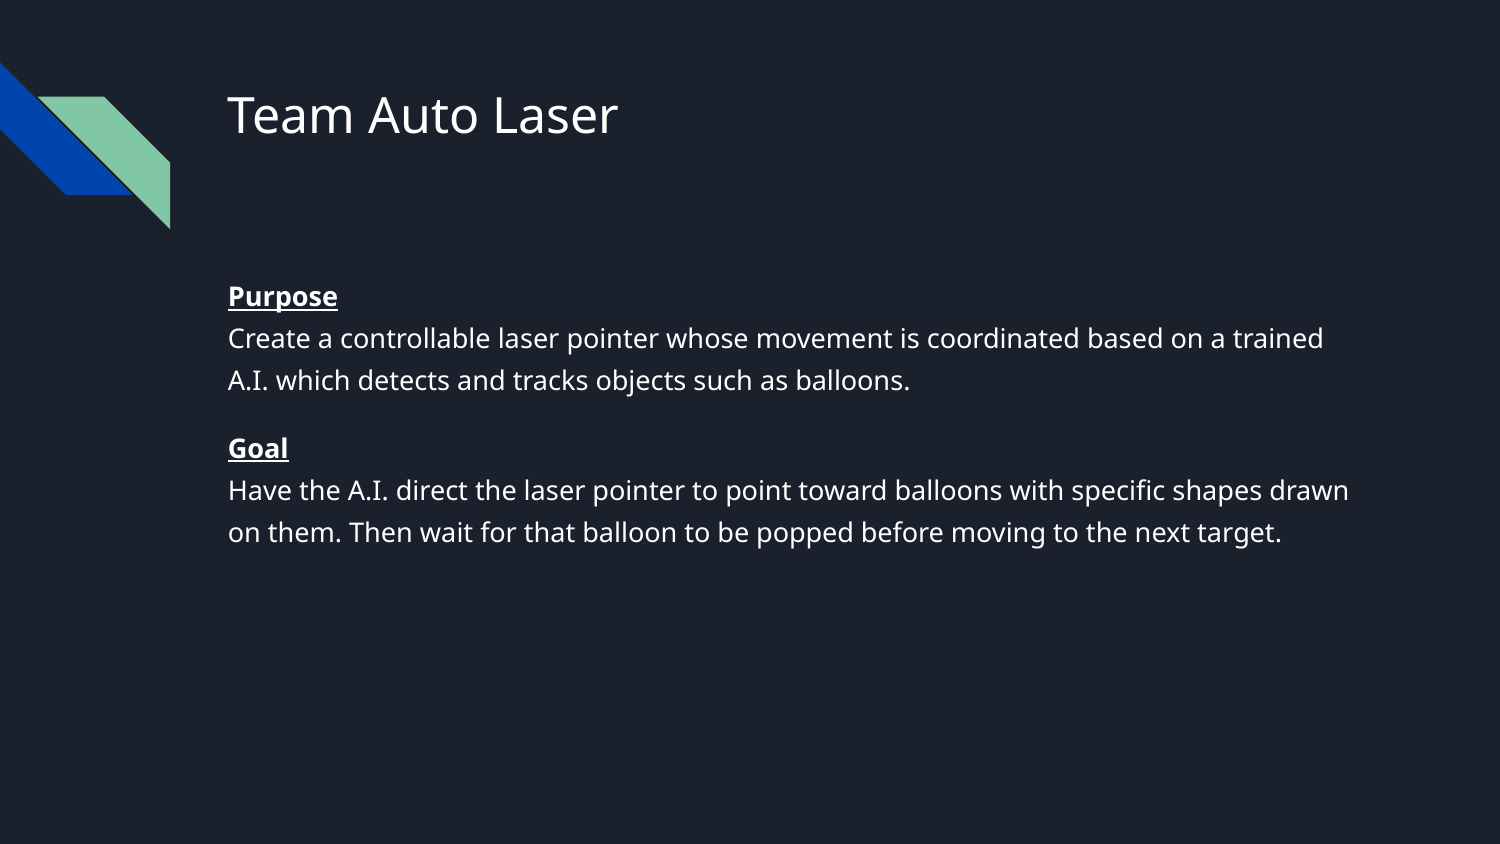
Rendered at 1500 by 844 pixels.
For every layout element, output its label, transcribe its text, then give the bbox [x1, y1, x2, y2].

title Team Auto Laser [212, 64, 1368, 215]
list Purpose Create a controllable laser pointer whose movement is coordinated based on a trained A.I. which detects and tracks objects such as balloons. Goal Have the A.I. direct the laser pointer to point toward balloons with specific shapes drawn on them. Then wait for that balloon to be popped before moving to the next target. [212, 257, 1368, 735]
